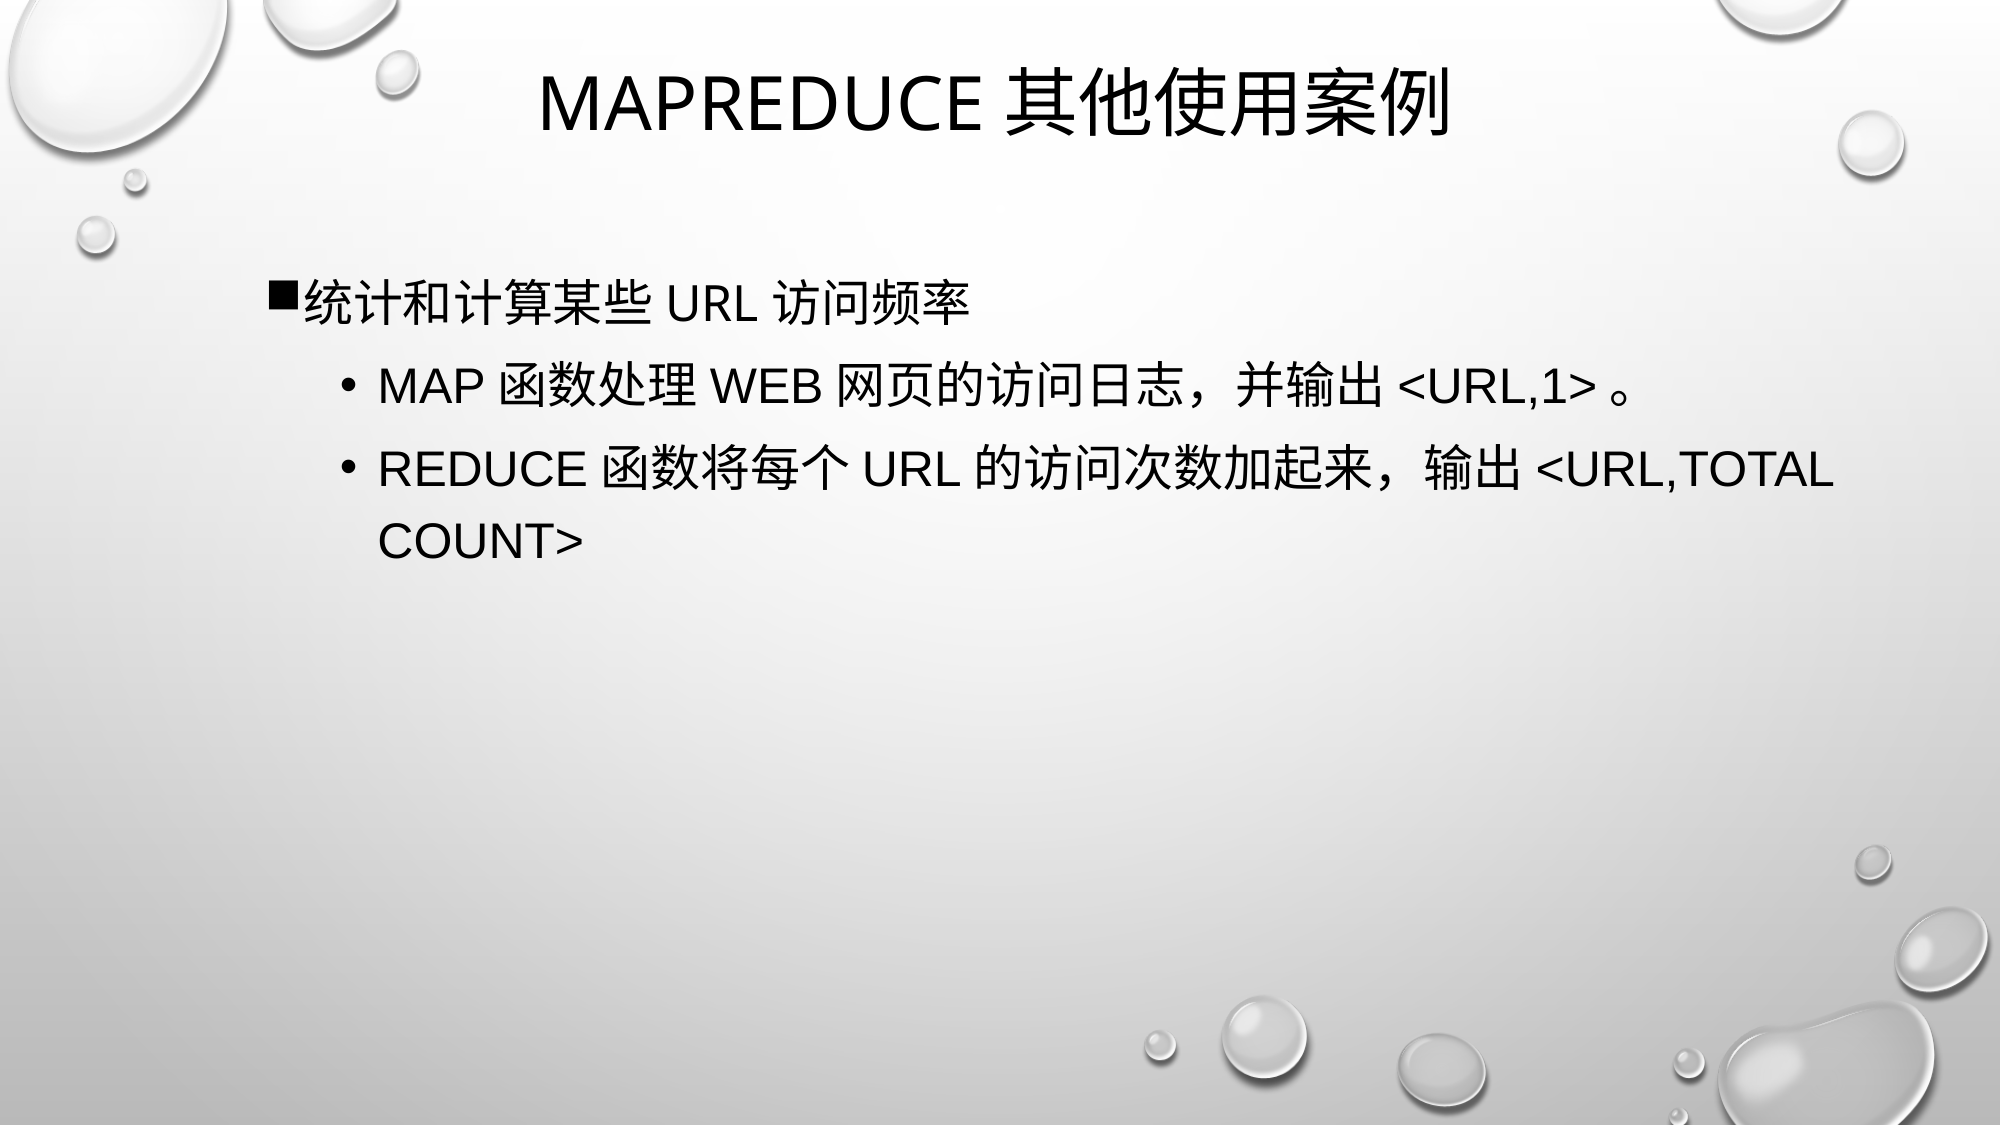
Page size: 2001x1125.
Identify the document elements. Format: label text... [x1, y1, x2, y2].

list 统计和计算某些URL访问频率 map函数处理web网页的访问日志，并输出<URL,1>。 reduce函数将每个URL的访问次数加起来，输出<URL,total count> [249, 252, 1877, 1070]
title Mapreduce其他使用案例 [320, 0, 1671, 213]
picture [0, 0, 2000, 1125]
